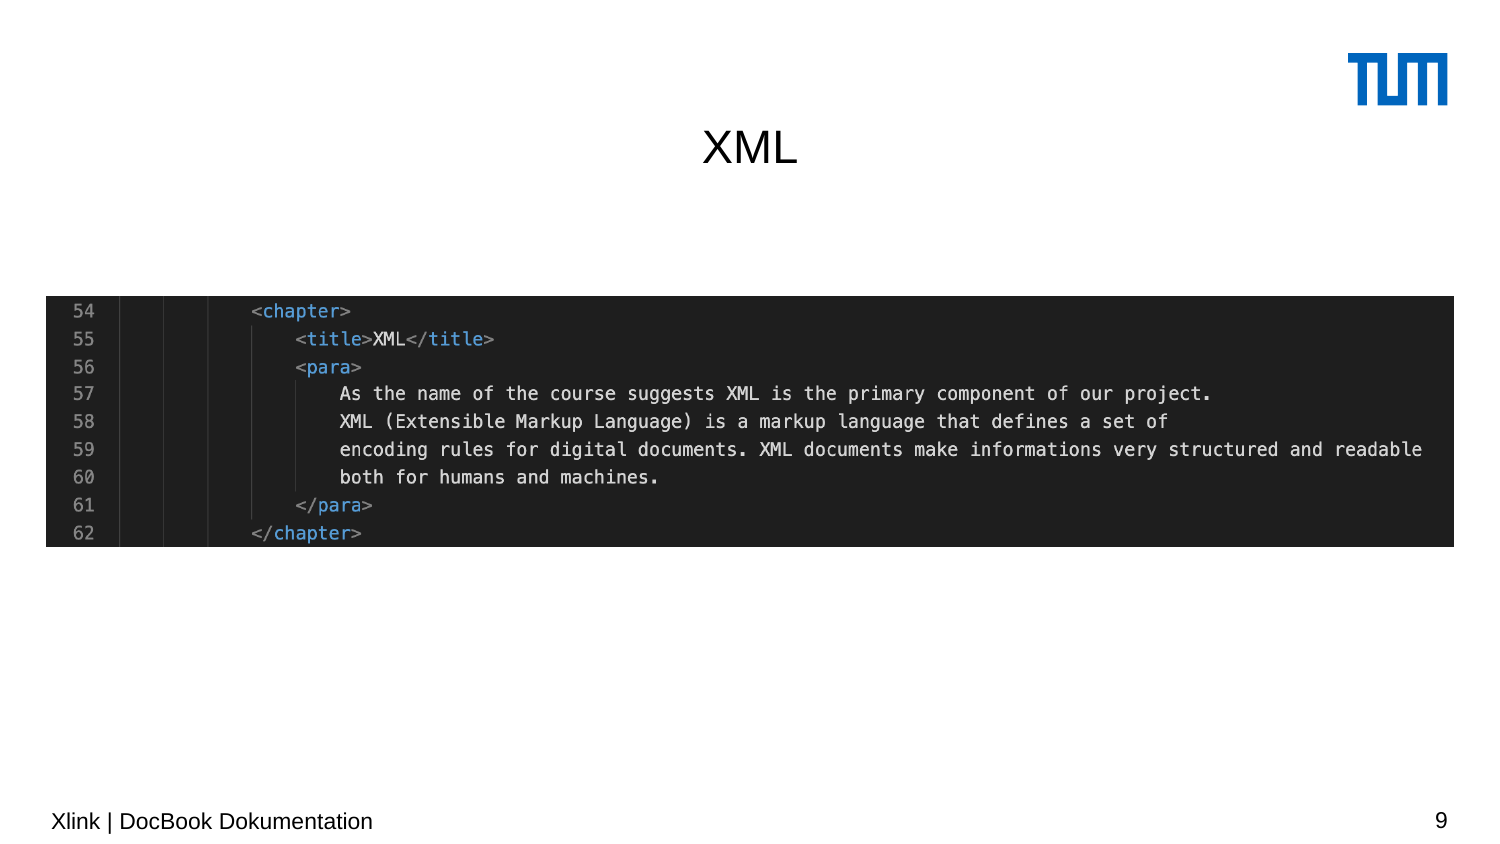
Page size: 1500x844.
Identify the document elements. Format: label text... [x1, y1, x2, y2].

footer Xlink | DocBook Dokumentation [51, 796, 1336, 844]
slide_number 9 [1336, 796, 1448, 842]
title XML [52, 122, 1449, 174]
picture [45, 296, 1454, 547]
